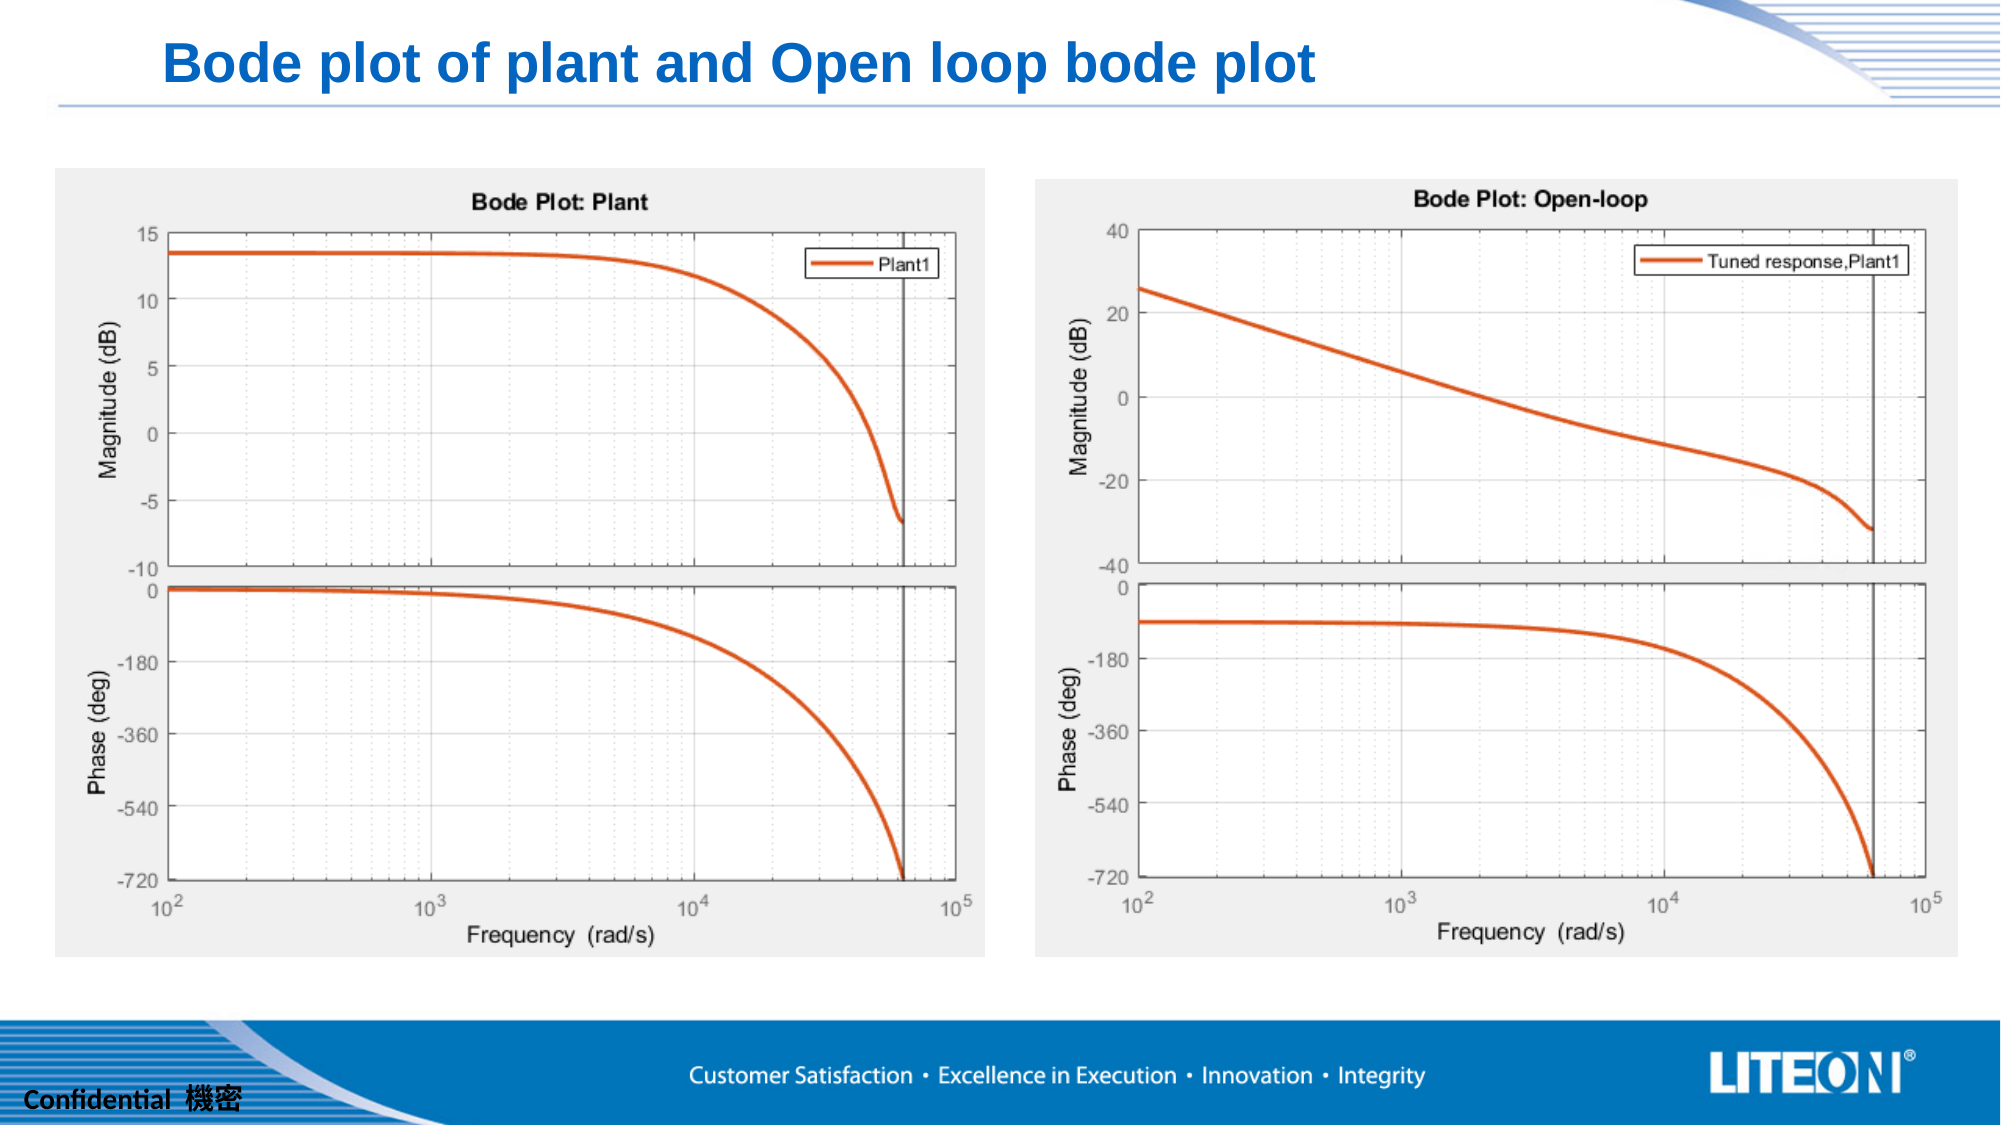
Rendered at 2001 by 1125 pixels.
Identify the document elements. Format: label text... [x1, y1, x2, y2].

text_box Bode plot of plant and Open loop bode plot [147, 19, 1815, 102]
picture [0, 0, 2001, 1125]
